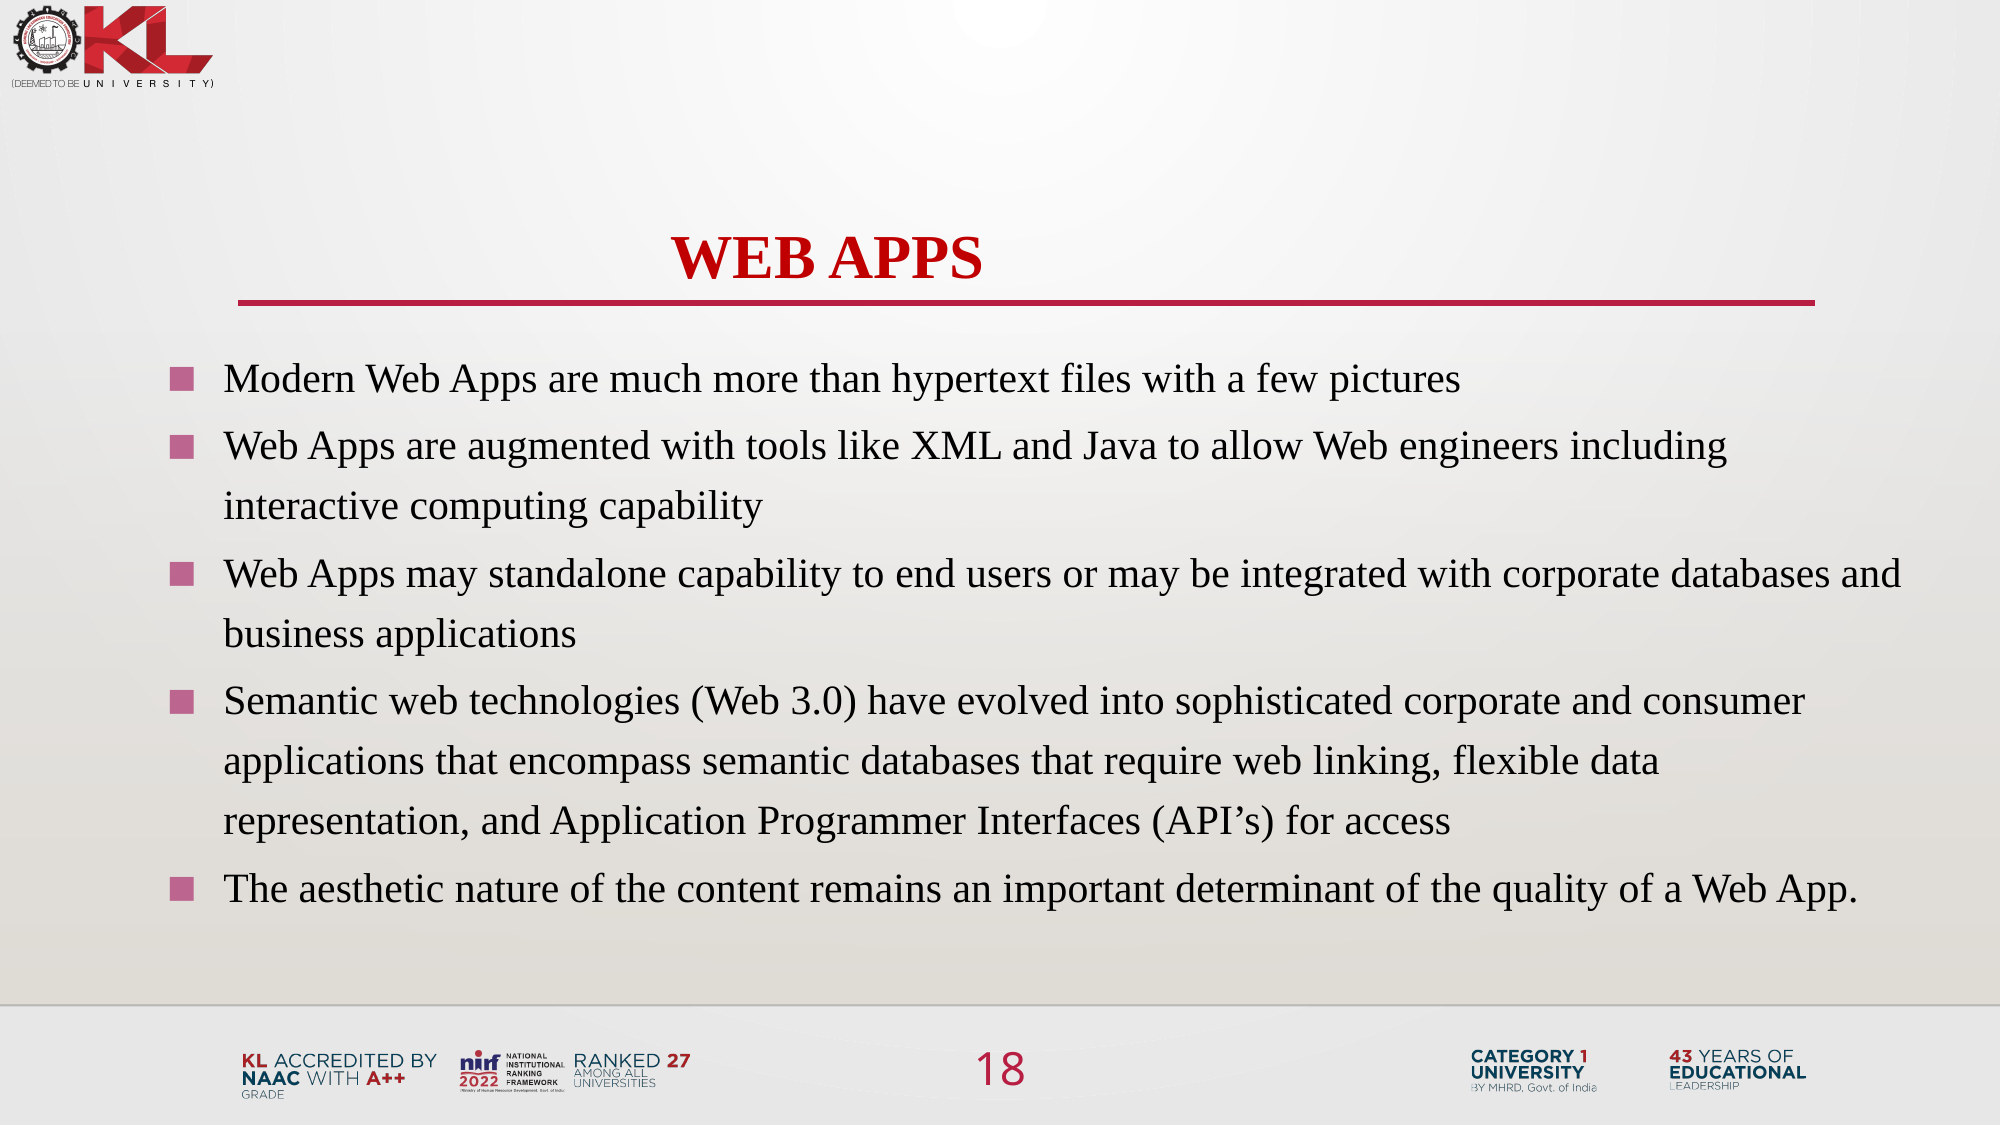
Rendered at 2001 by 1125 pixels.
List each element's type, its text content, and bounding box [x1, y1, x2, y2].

text_box Web Apps [655, 208, 1657, 298]
list Modern Web Apps are much more than hypertext files with a few pictures Web Apps are augmented with tools like XML and Java to allow Web engineers including interactive computing capability Web Apps may standalone capability to end users or may be integrated with corporate databases and business applications Semantic web technologies (Web 3.0) have evolved into sophisticated corporate and consumer applications that encompass semantic databases that require web linking, flexible data representation, and Application Programmer Interfaces (API’s) for access The aesthetic nature of the content remains an important determinant of the quality of a Web App. [152, 333, 1928, 940]
picture [238, 1045, 716, 1103]
picture [1447, 1045, 1814, 1101]
picture [12, 5, 213, 88]
slide_number 18 [933, 1031, 1067, 1115]
